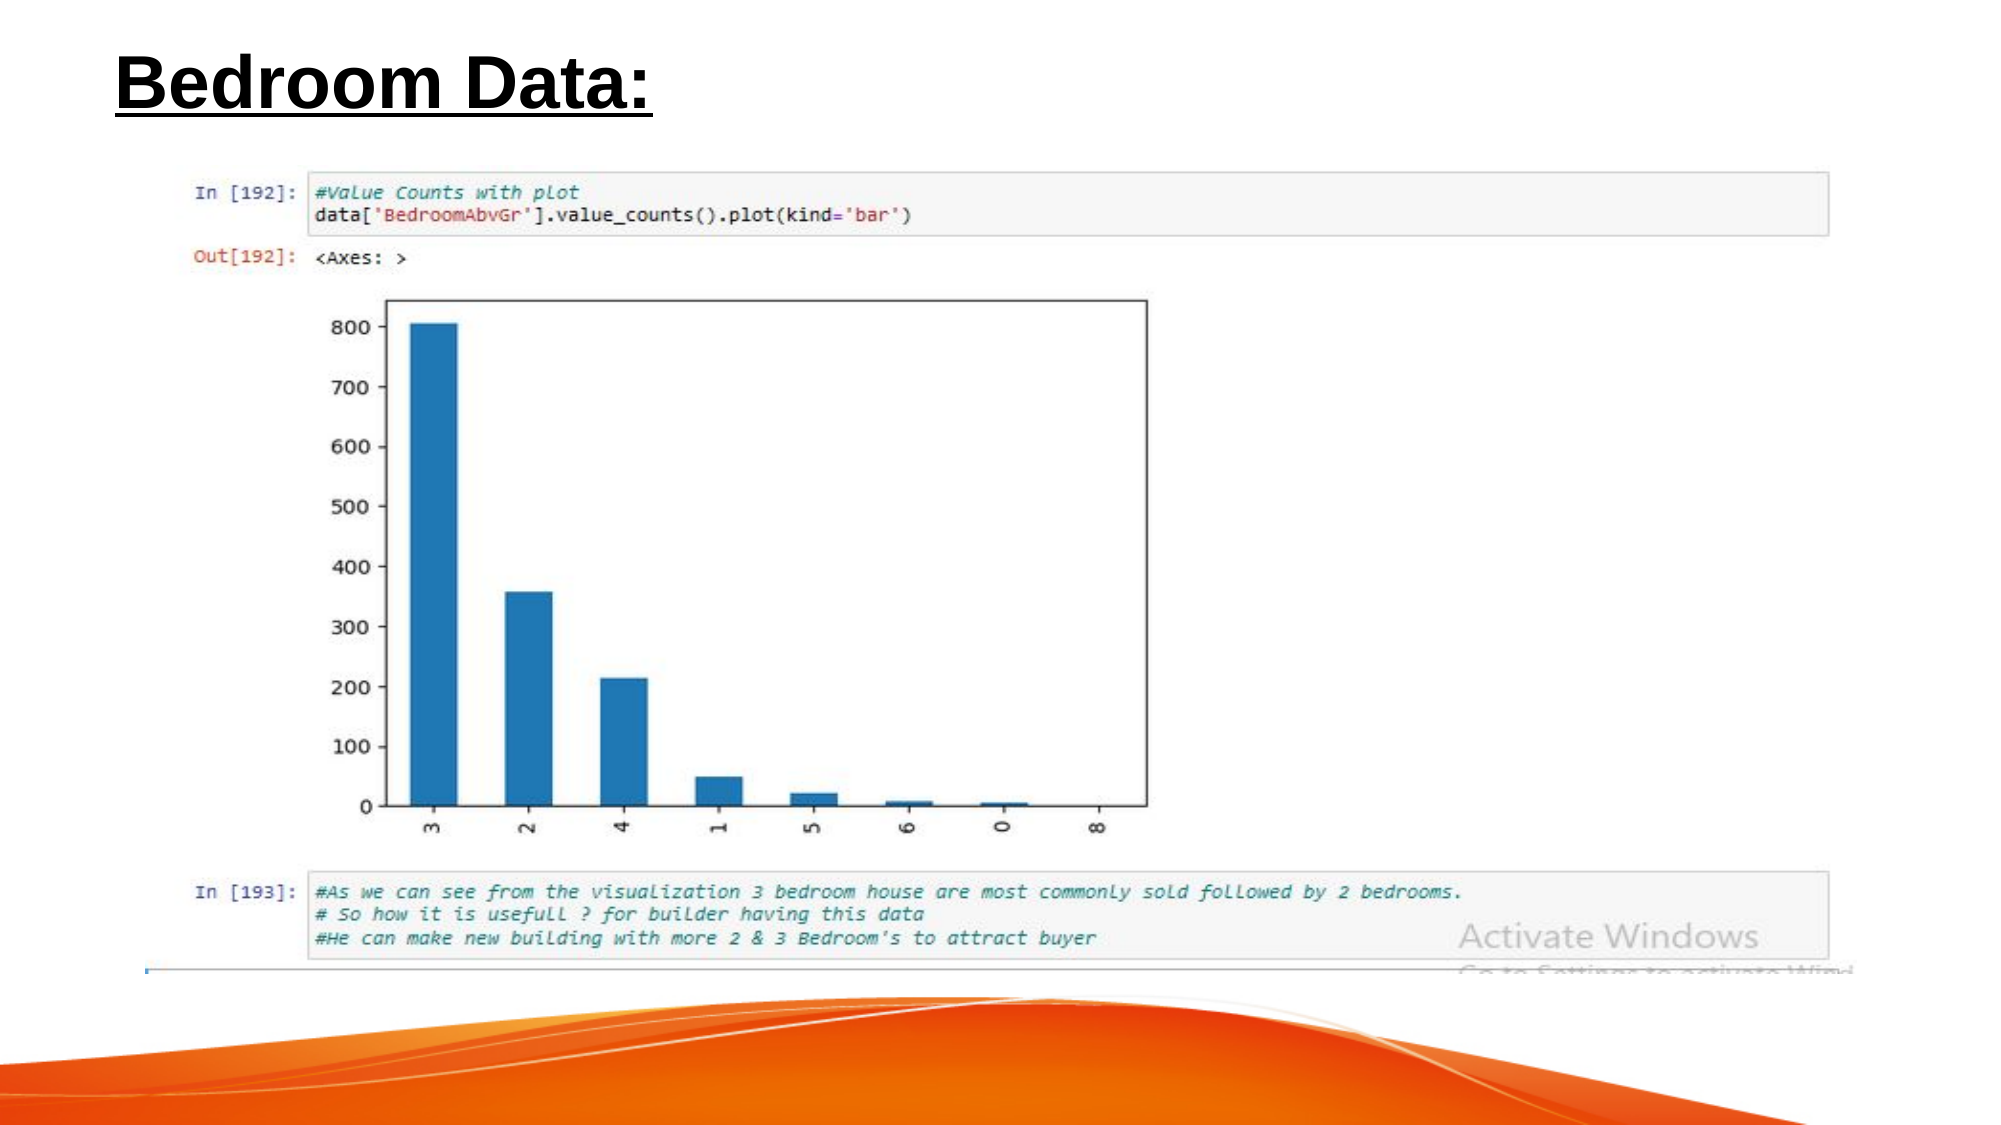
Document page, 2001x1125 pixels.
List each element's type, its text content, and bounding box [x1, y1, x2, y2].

title Bedroom Data: [99, 30, 1901, 127]
picture [0, 0, 2000, 1125]
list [145, 165, 1857, 974]
